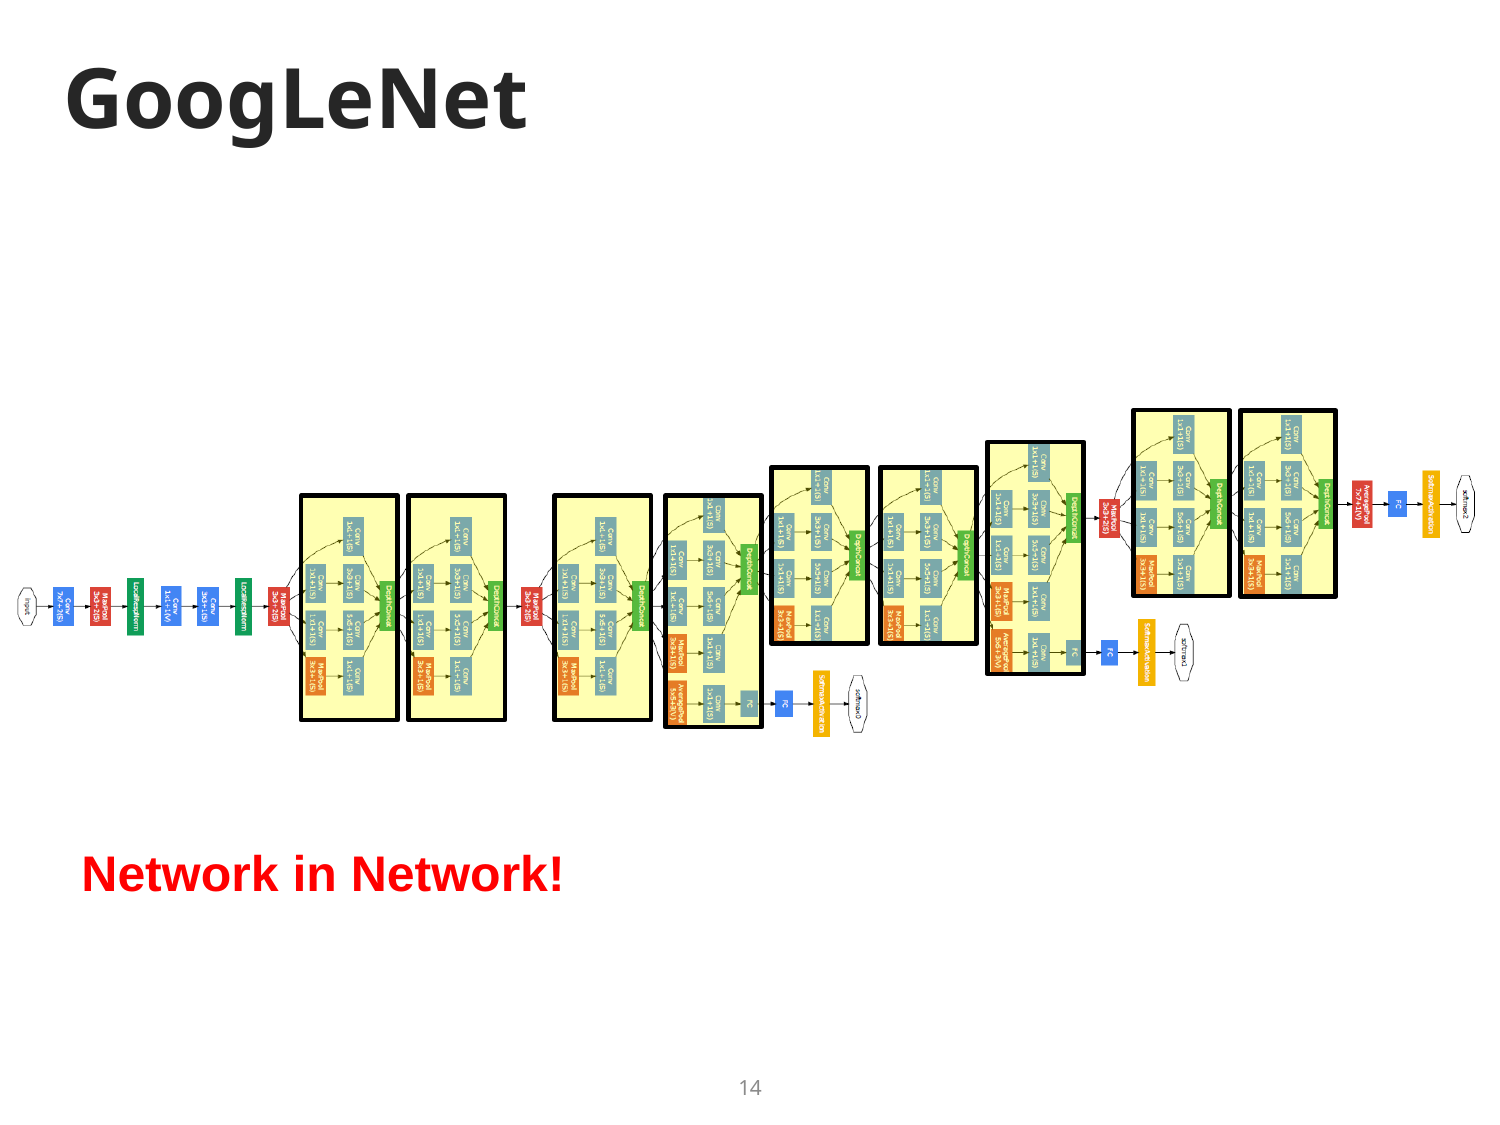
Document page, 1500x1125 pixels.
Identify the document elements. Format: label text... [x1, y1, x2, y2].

title GoogLeNet [48, 41, 1456, 149]
slide_number 14 [575, 1058, 925, 1119]
picture [4, 381, 1488, 776]
text_box Network in Network! [66, 834, 581, 909]
